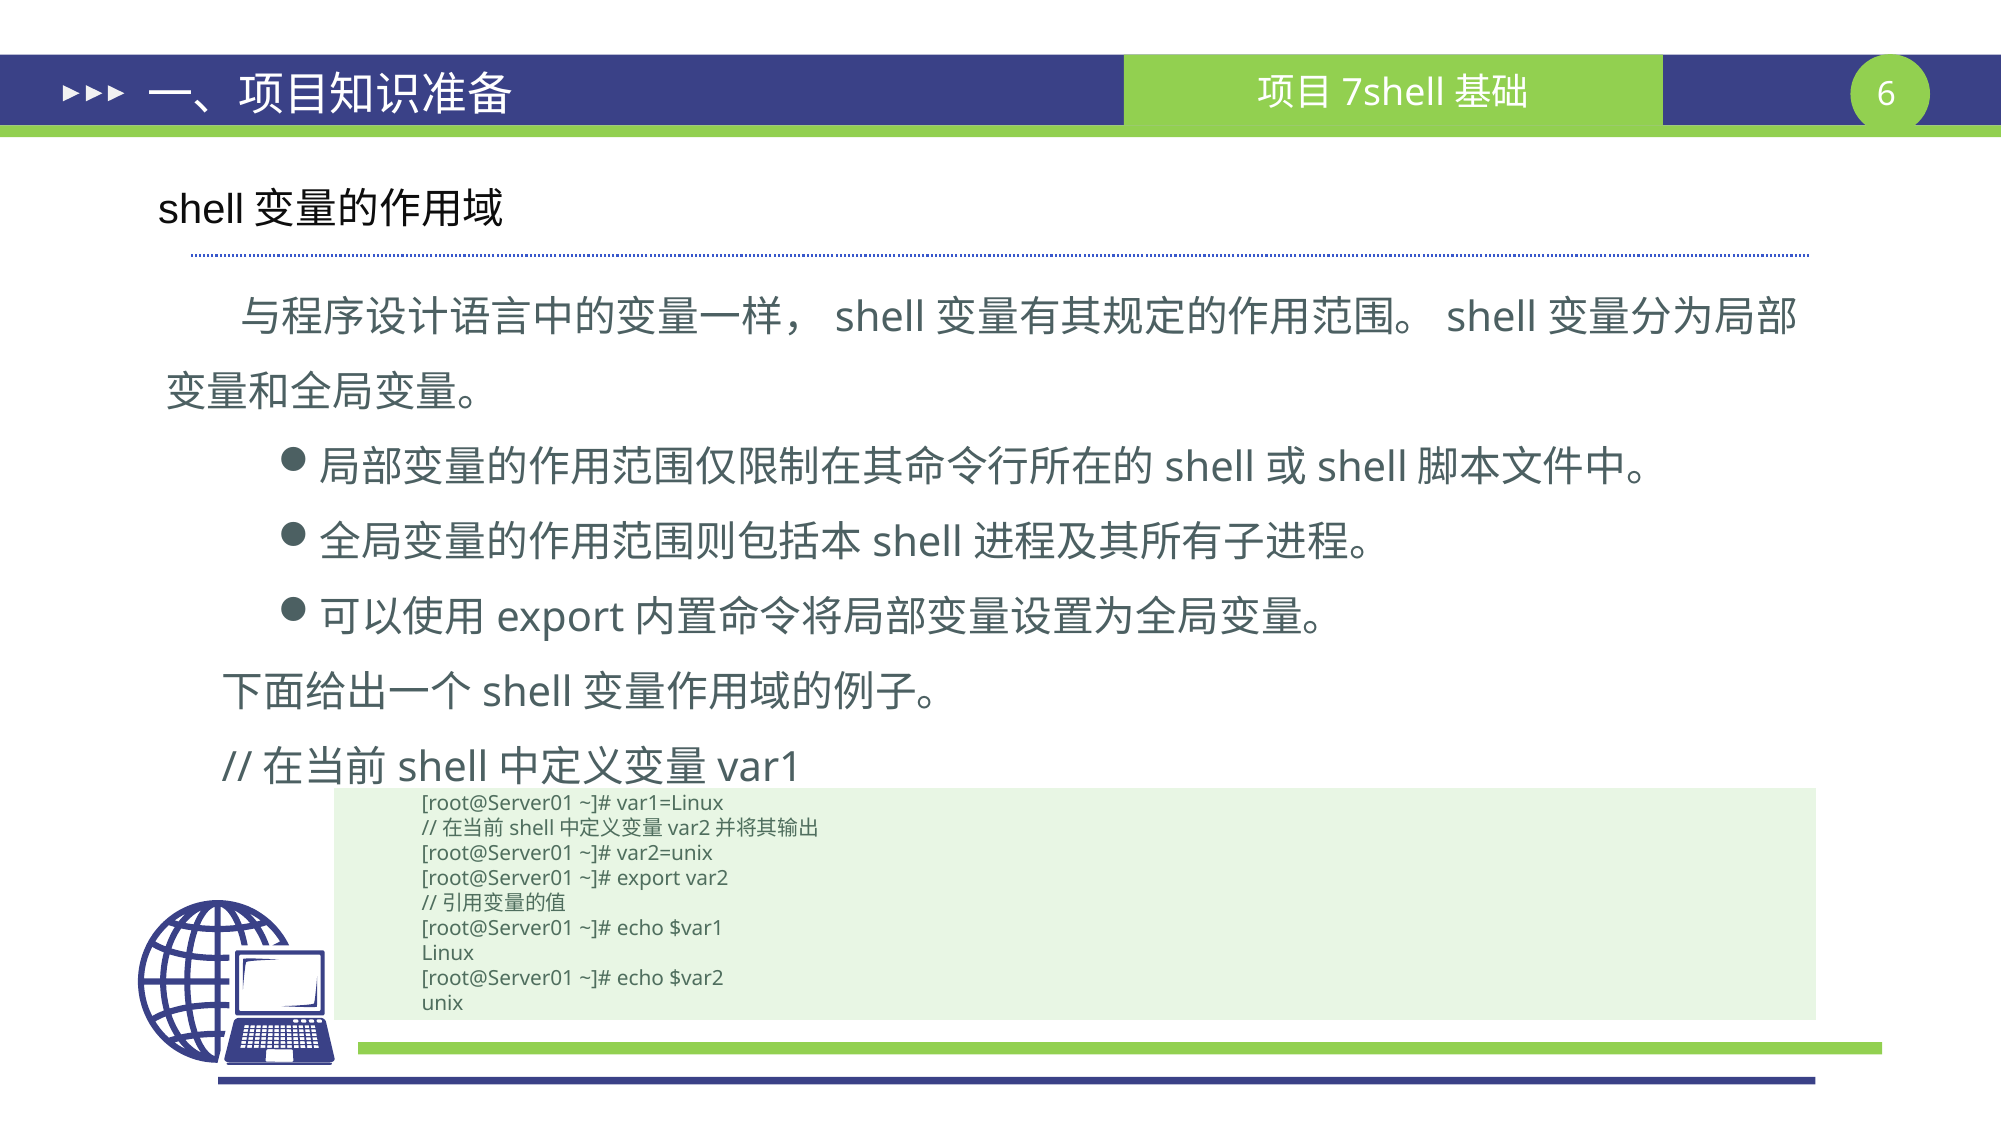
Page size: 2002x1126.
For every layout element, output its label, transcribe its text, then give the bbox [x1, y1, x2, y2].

list shell变量的作用域 [138, 161, 1901, 238]
picture [334, 788, 1816, 1020]
text_box 与程序设计语言中的变量一样，shell变量有其规定的作用范围。shell变量分为局部变量和全局变量。 局部变量的作用范围仅限制在其命令行所在的shell或shell脚本文件中。 全局变量的作用范围则包括本shell进程及其所有子进程。 可以使用export内置命令将局部变量设置为全局变量。 下面给出一个shell变量作用域的例子。 //在当前shell中定义变量var1 [root@Server01 ~]# var1=Linux //在当前shell中定义变量var2并将其输出 [root@Server01 ~]# var2=unix [root@Server01 ~]# export var2 //引用变量的值 [root@Server01 ~]# echo $var1 Linux [root@Server01 ~]# echo $var2 unix [150, 257, 1851, 899]
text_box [137, 899, 1883, 1085]
title 一、项目知识准备 [127, 59, 1207, 126]
